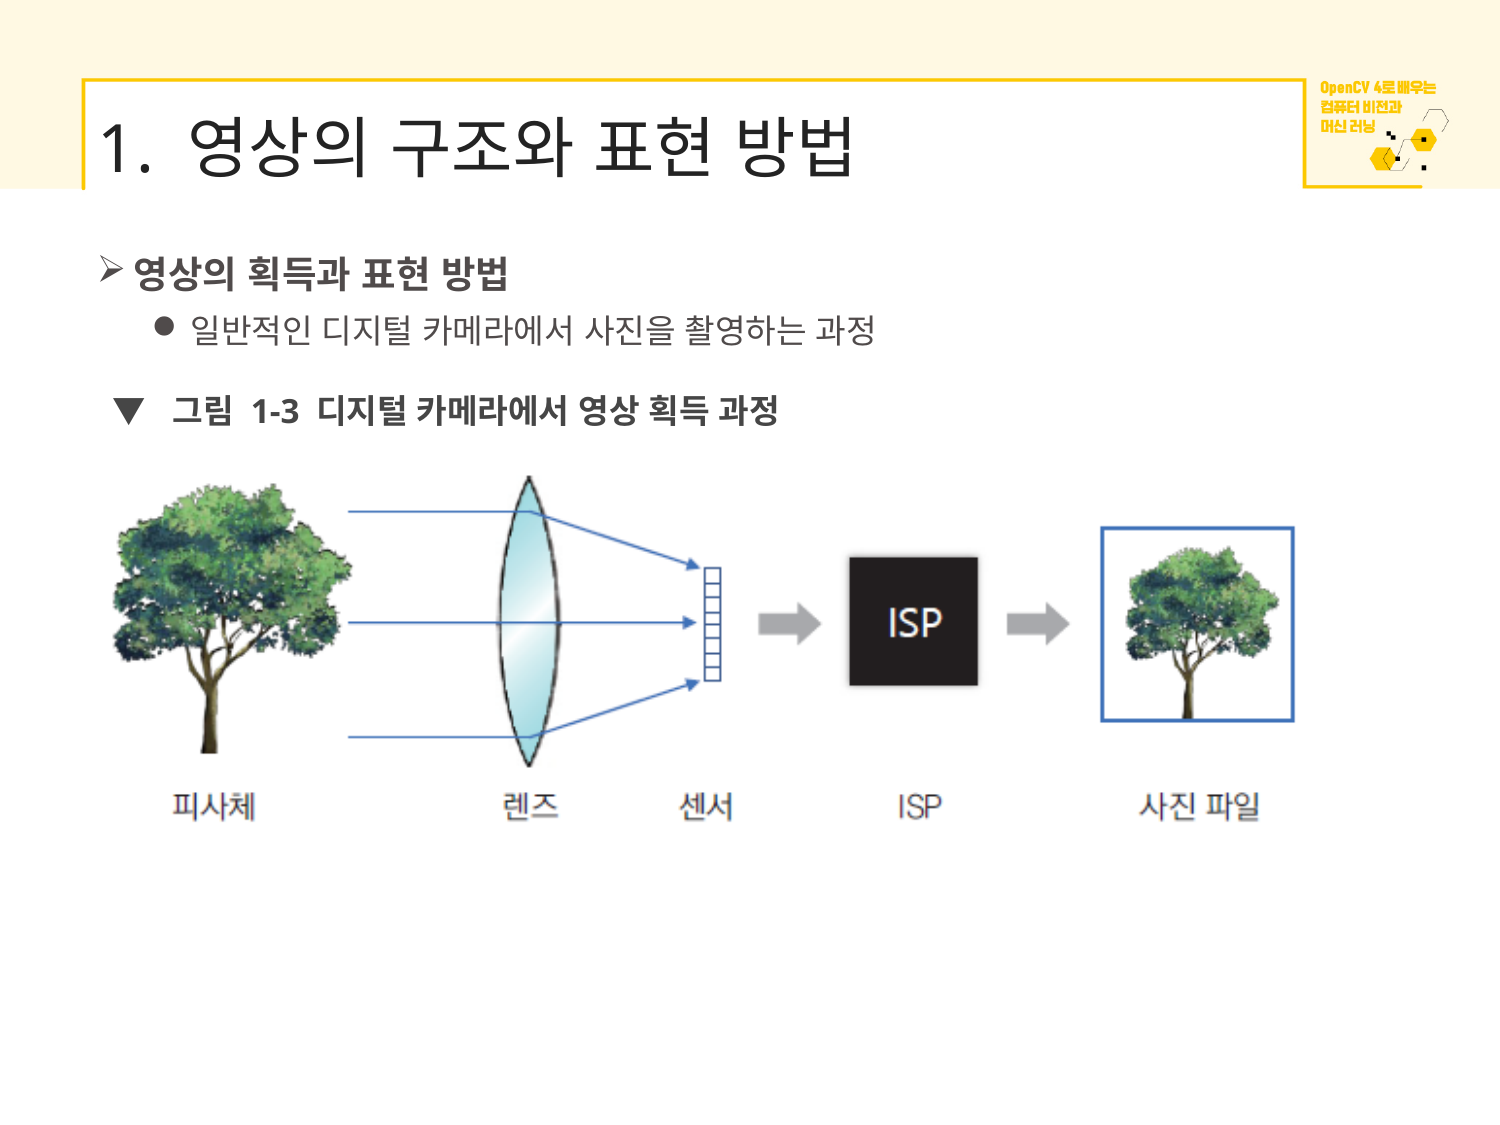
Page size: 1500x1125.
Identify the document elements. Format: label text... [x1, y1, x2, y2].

list 영상의 획득과 표현 방법 일반적인 디지털 카메라에서 사진을 촬영하는 과정 [81, 239, 1412, 1054]
text_box ▼ 그림 1-3 디지털 카메라에서 영상 획득 과정 [97, 382, 1424, 449]
picture [0, 0, 1500, 1125]
title 1. 영상의 구조와 표현 방법 [82, 61, 1413, 193]
